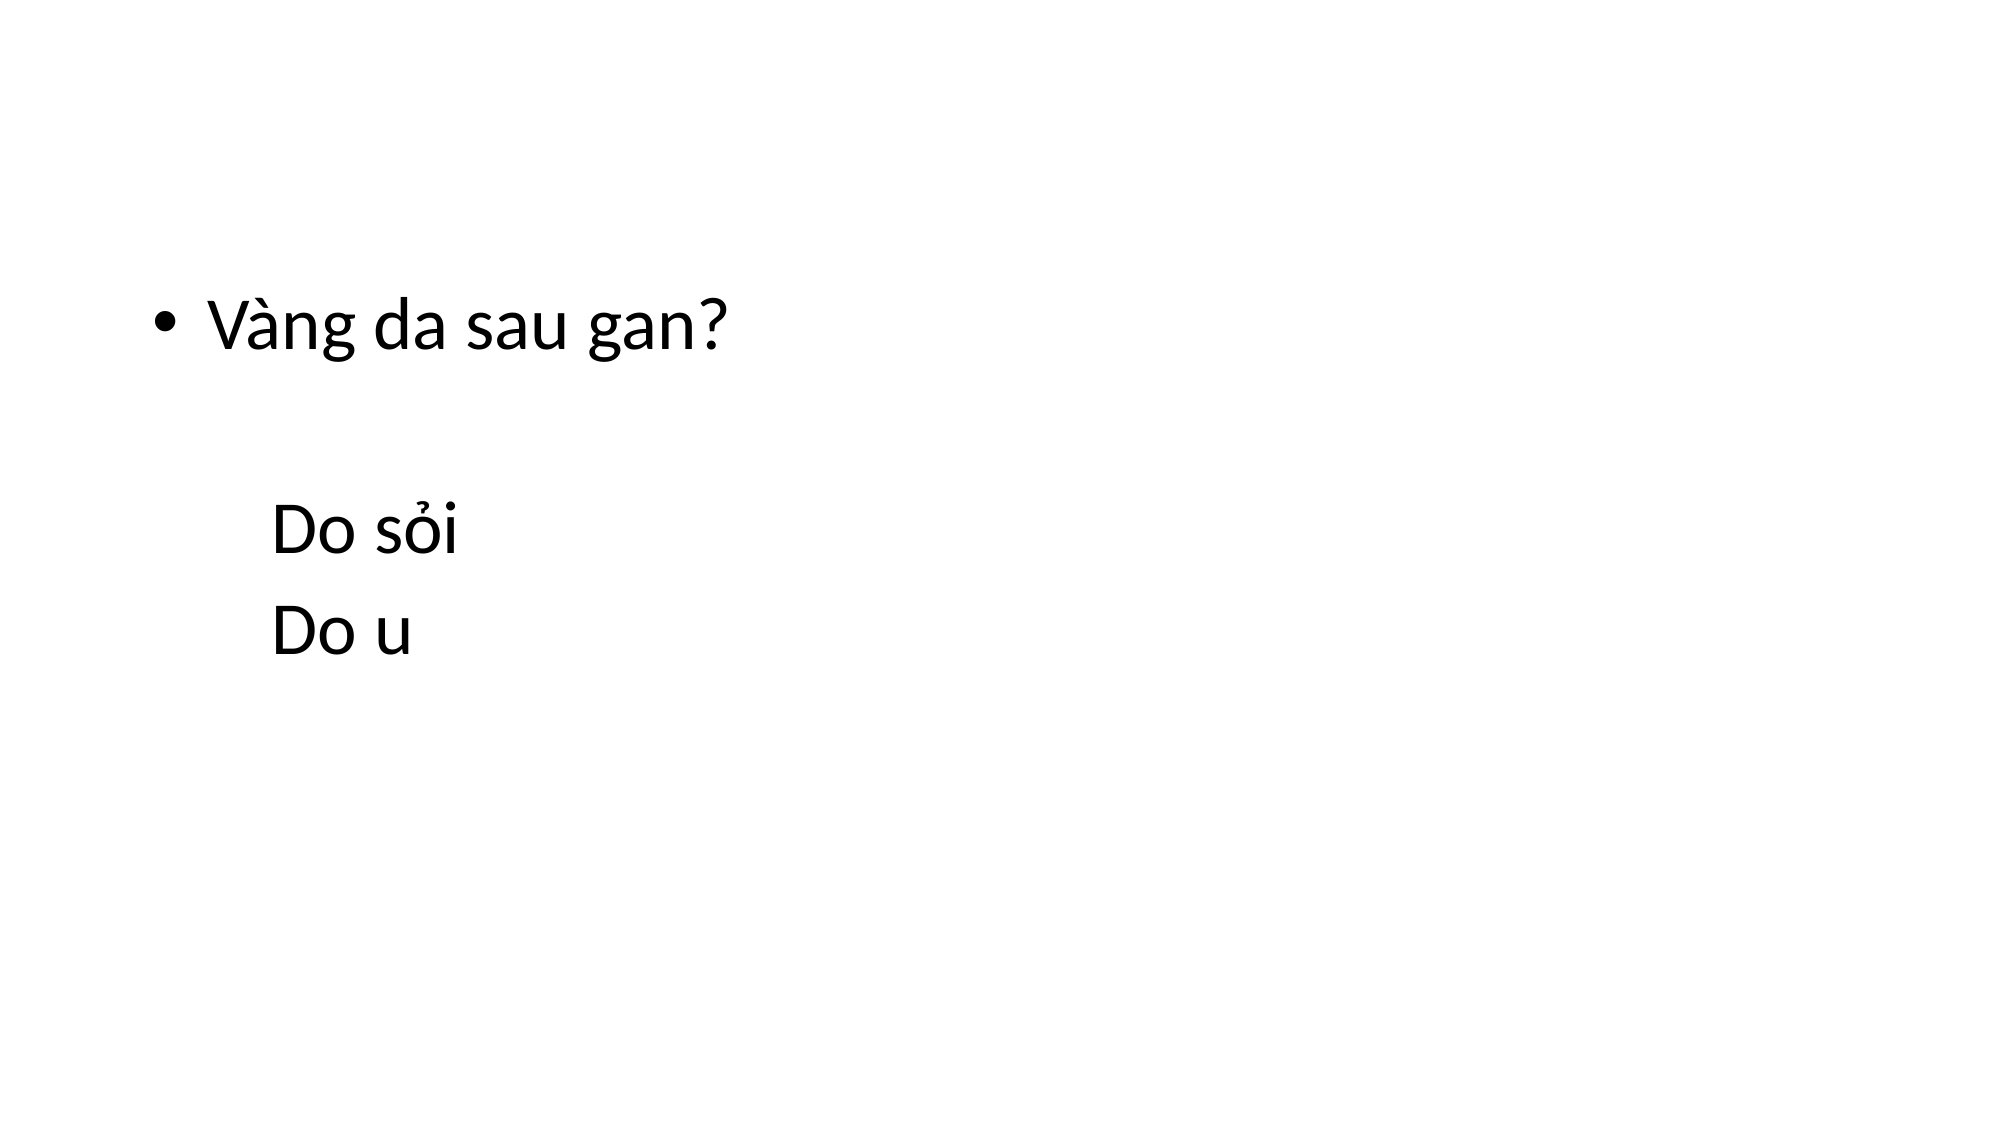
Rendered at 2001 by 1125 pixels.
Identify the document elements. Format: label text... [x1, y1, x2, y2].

list Vàng da sau gan? Do sỏi Do u [137, 277, 1863, 992]
